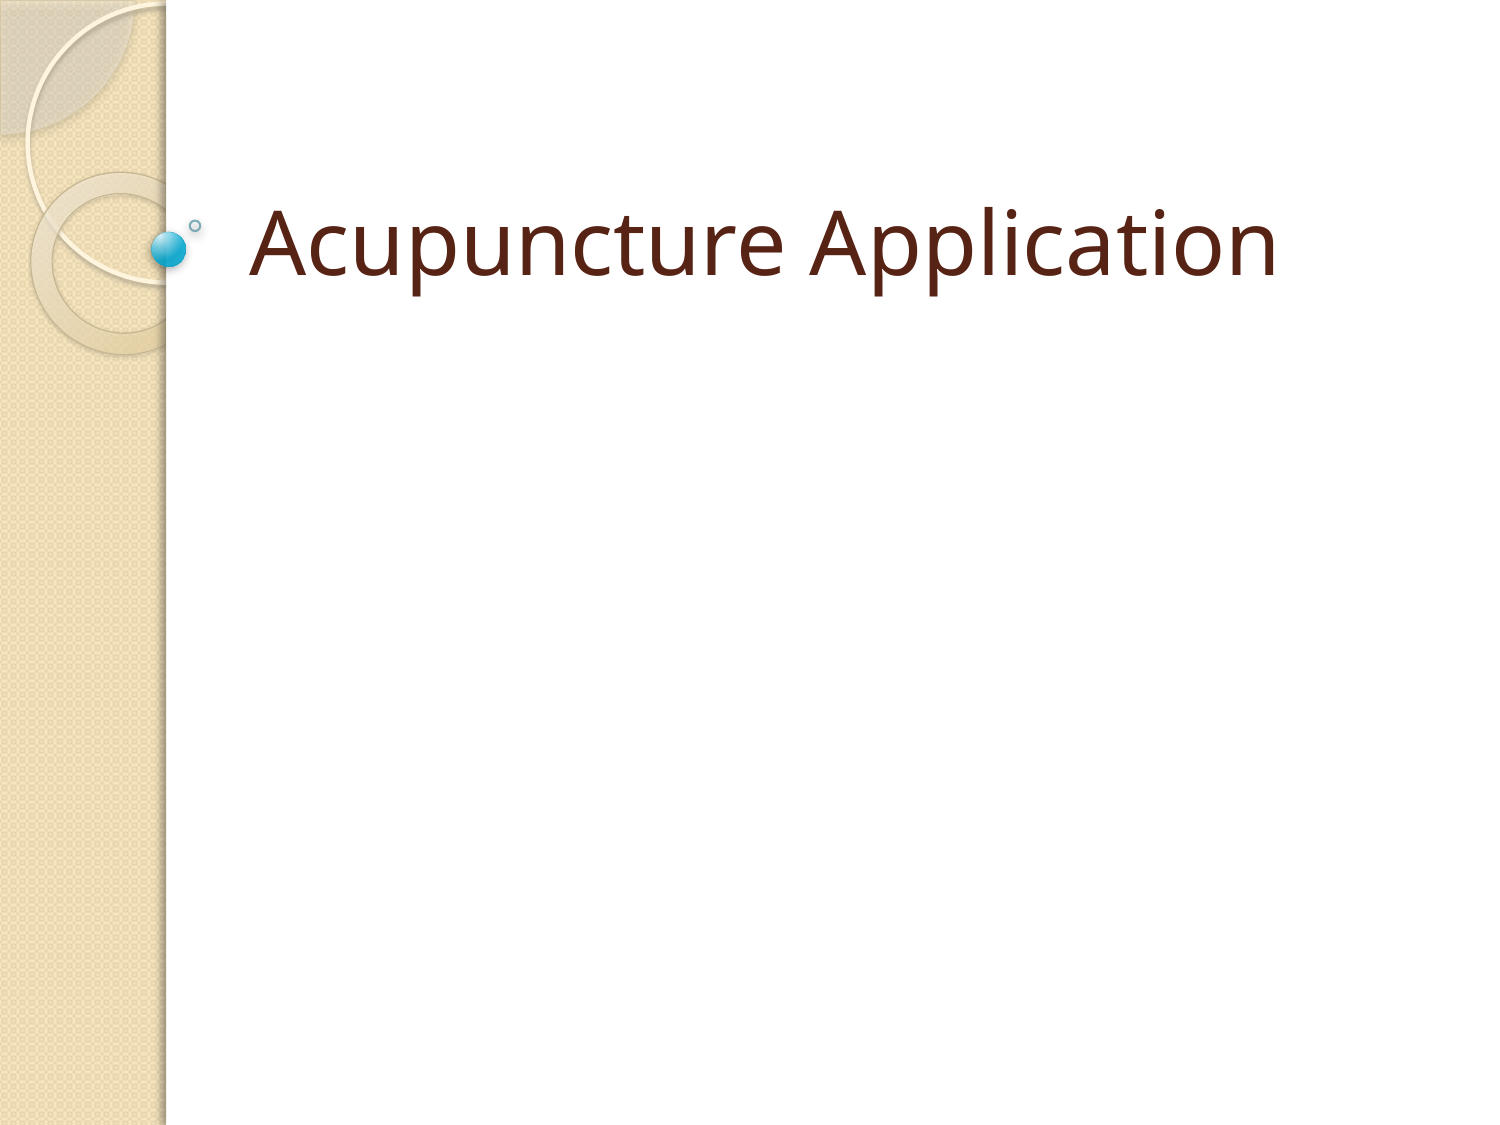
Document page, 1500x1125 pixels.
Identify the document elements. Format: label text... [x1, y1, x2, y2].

title Acupuncture Application [234, 59, 1450, 301]
